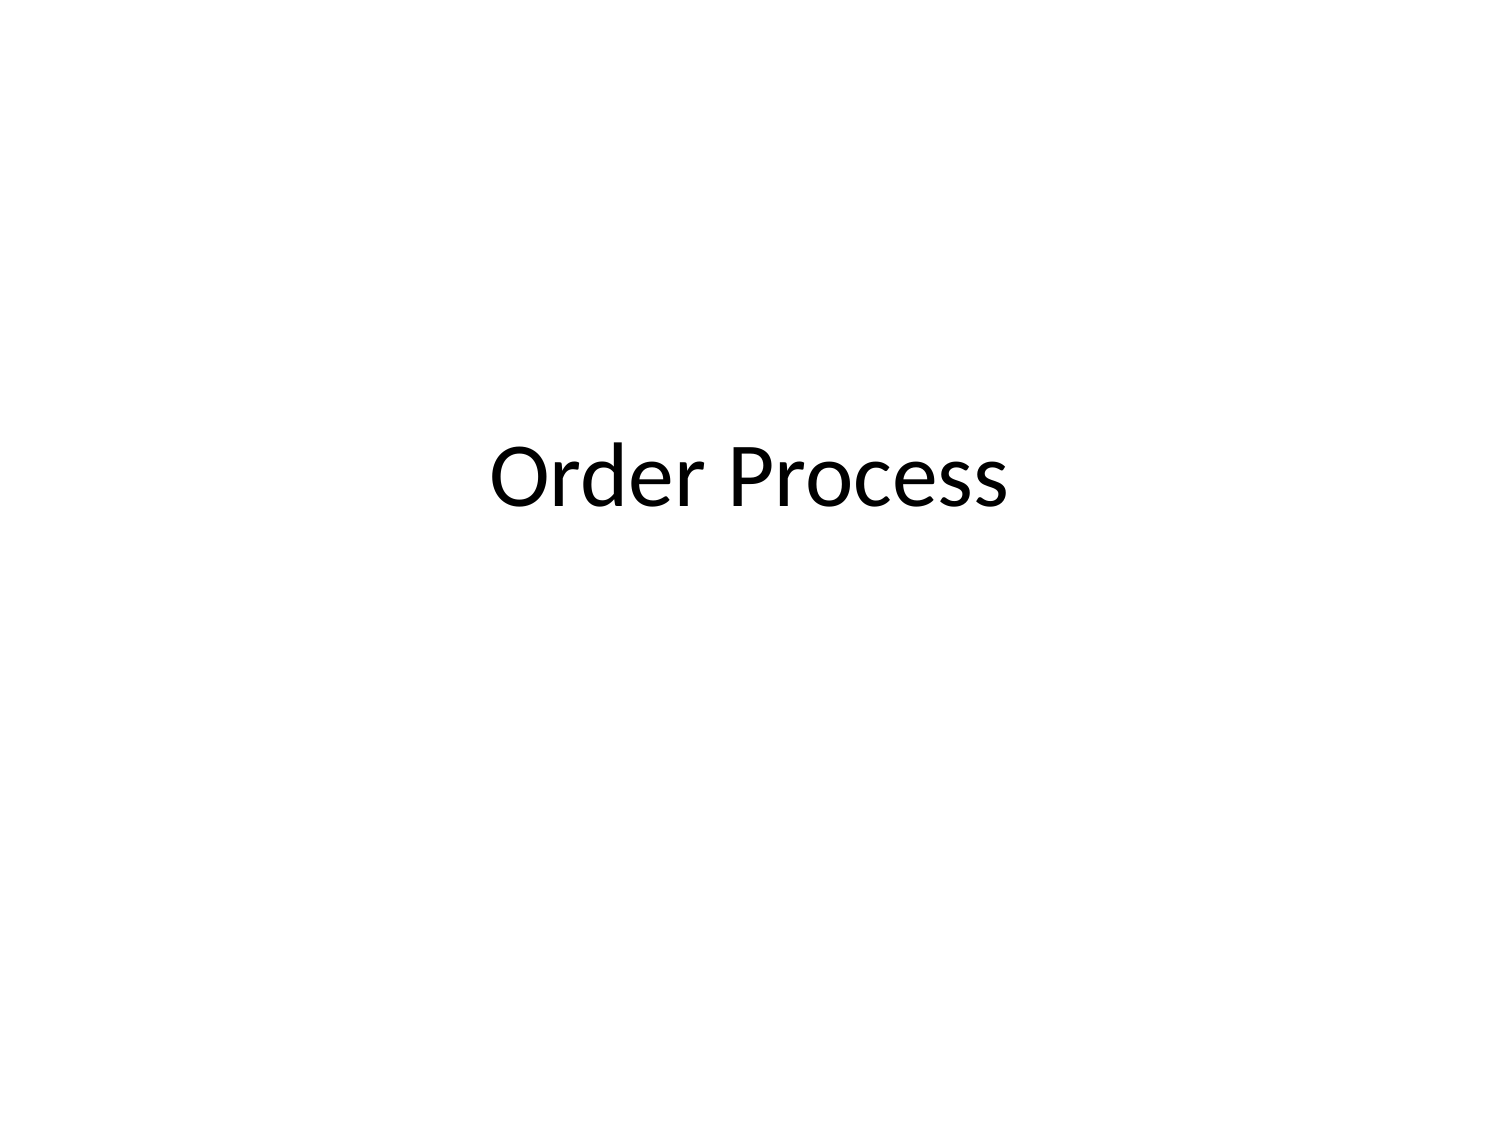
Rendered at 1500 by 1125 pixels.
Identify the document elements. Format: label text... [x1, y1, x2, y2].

title Order Process [112, 349, 1388, 591]
